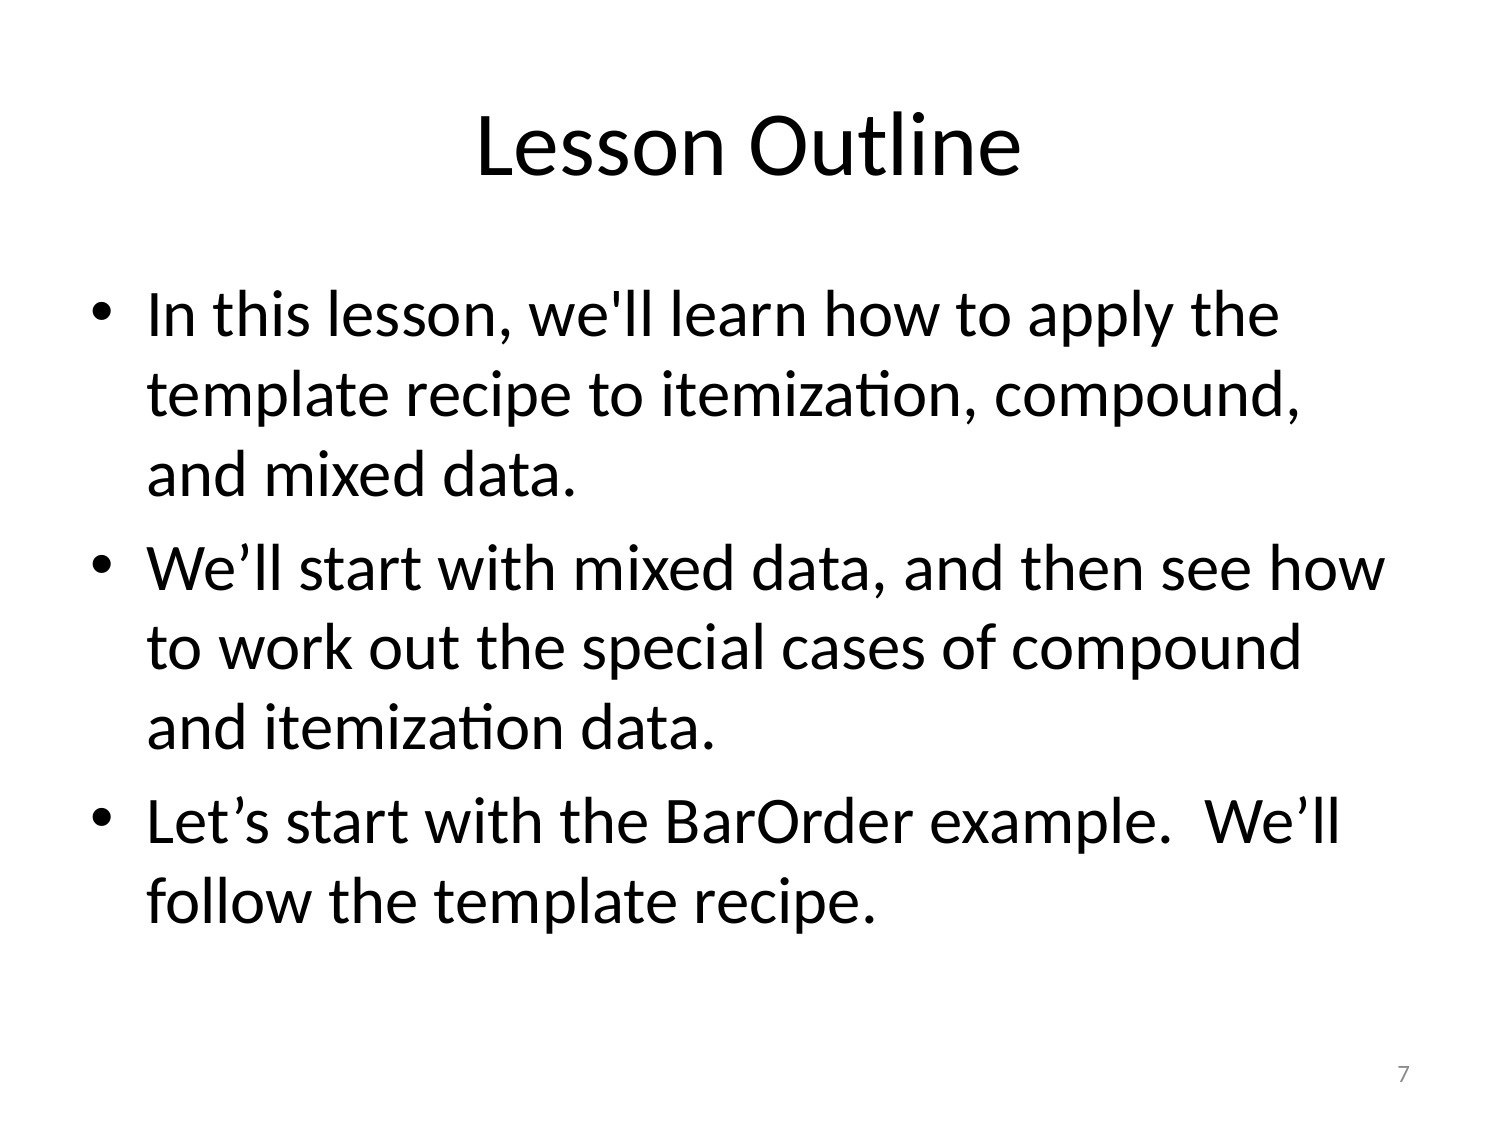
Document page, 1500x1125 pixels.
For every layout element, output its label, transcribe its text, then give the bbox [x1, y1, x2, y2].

list In this lesson, we'll learn how to apply the template recipe to itemization, compound, and mixed data. We’ll start with mixed data, and then see how to work out the special cases of compound and itemization data. Let’s start with the BarOrder example. We’ll follow the template recipe. [75, 262, 1425, 1005]
slide_number 7 [1074, 1042, 1425, 1103]
title Lesson Outline [75, 45, 1425, 233]
